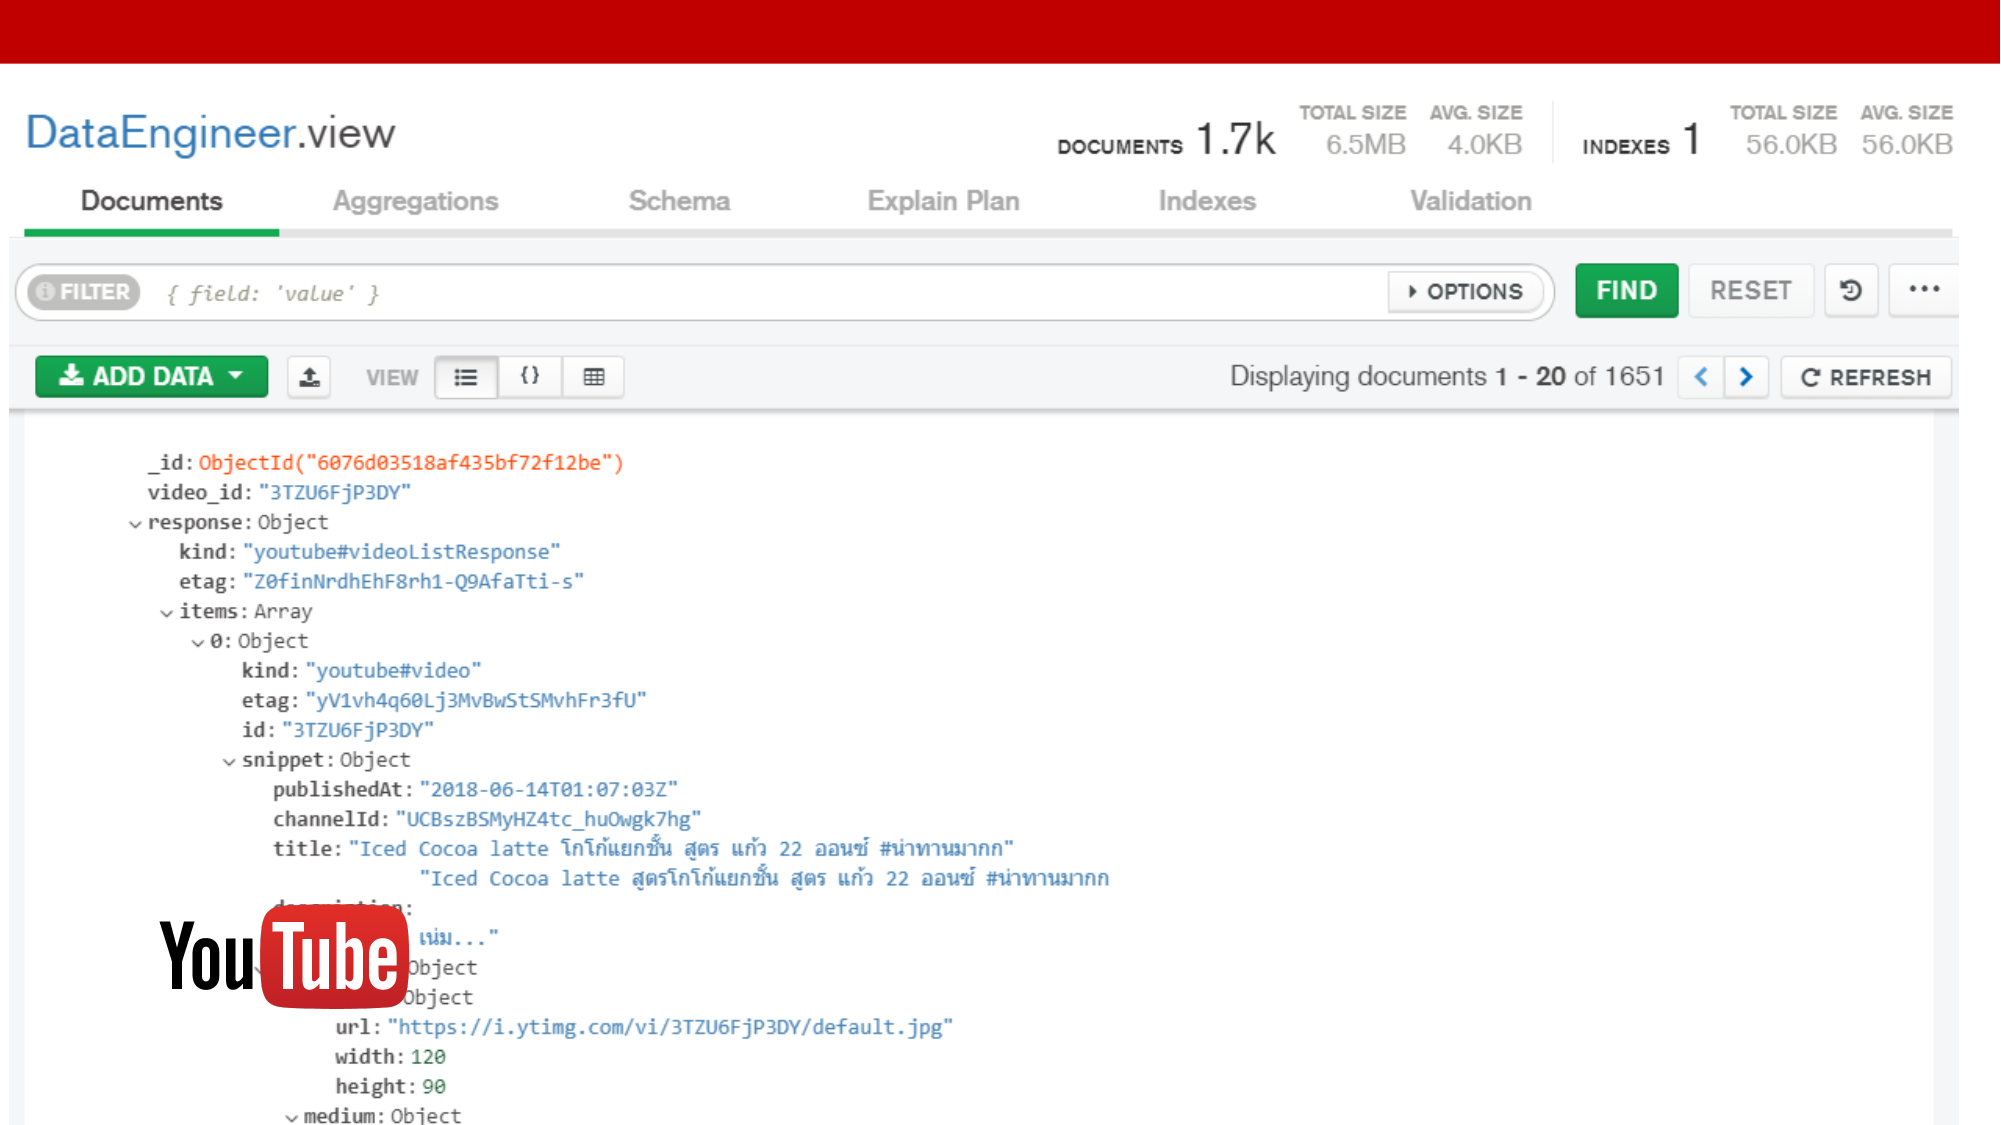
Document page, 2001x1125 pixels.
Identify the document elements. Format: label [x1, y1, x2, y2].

text_box [0, 0, 2000, 1125]
picture [9, 76, 1959, 1125]
